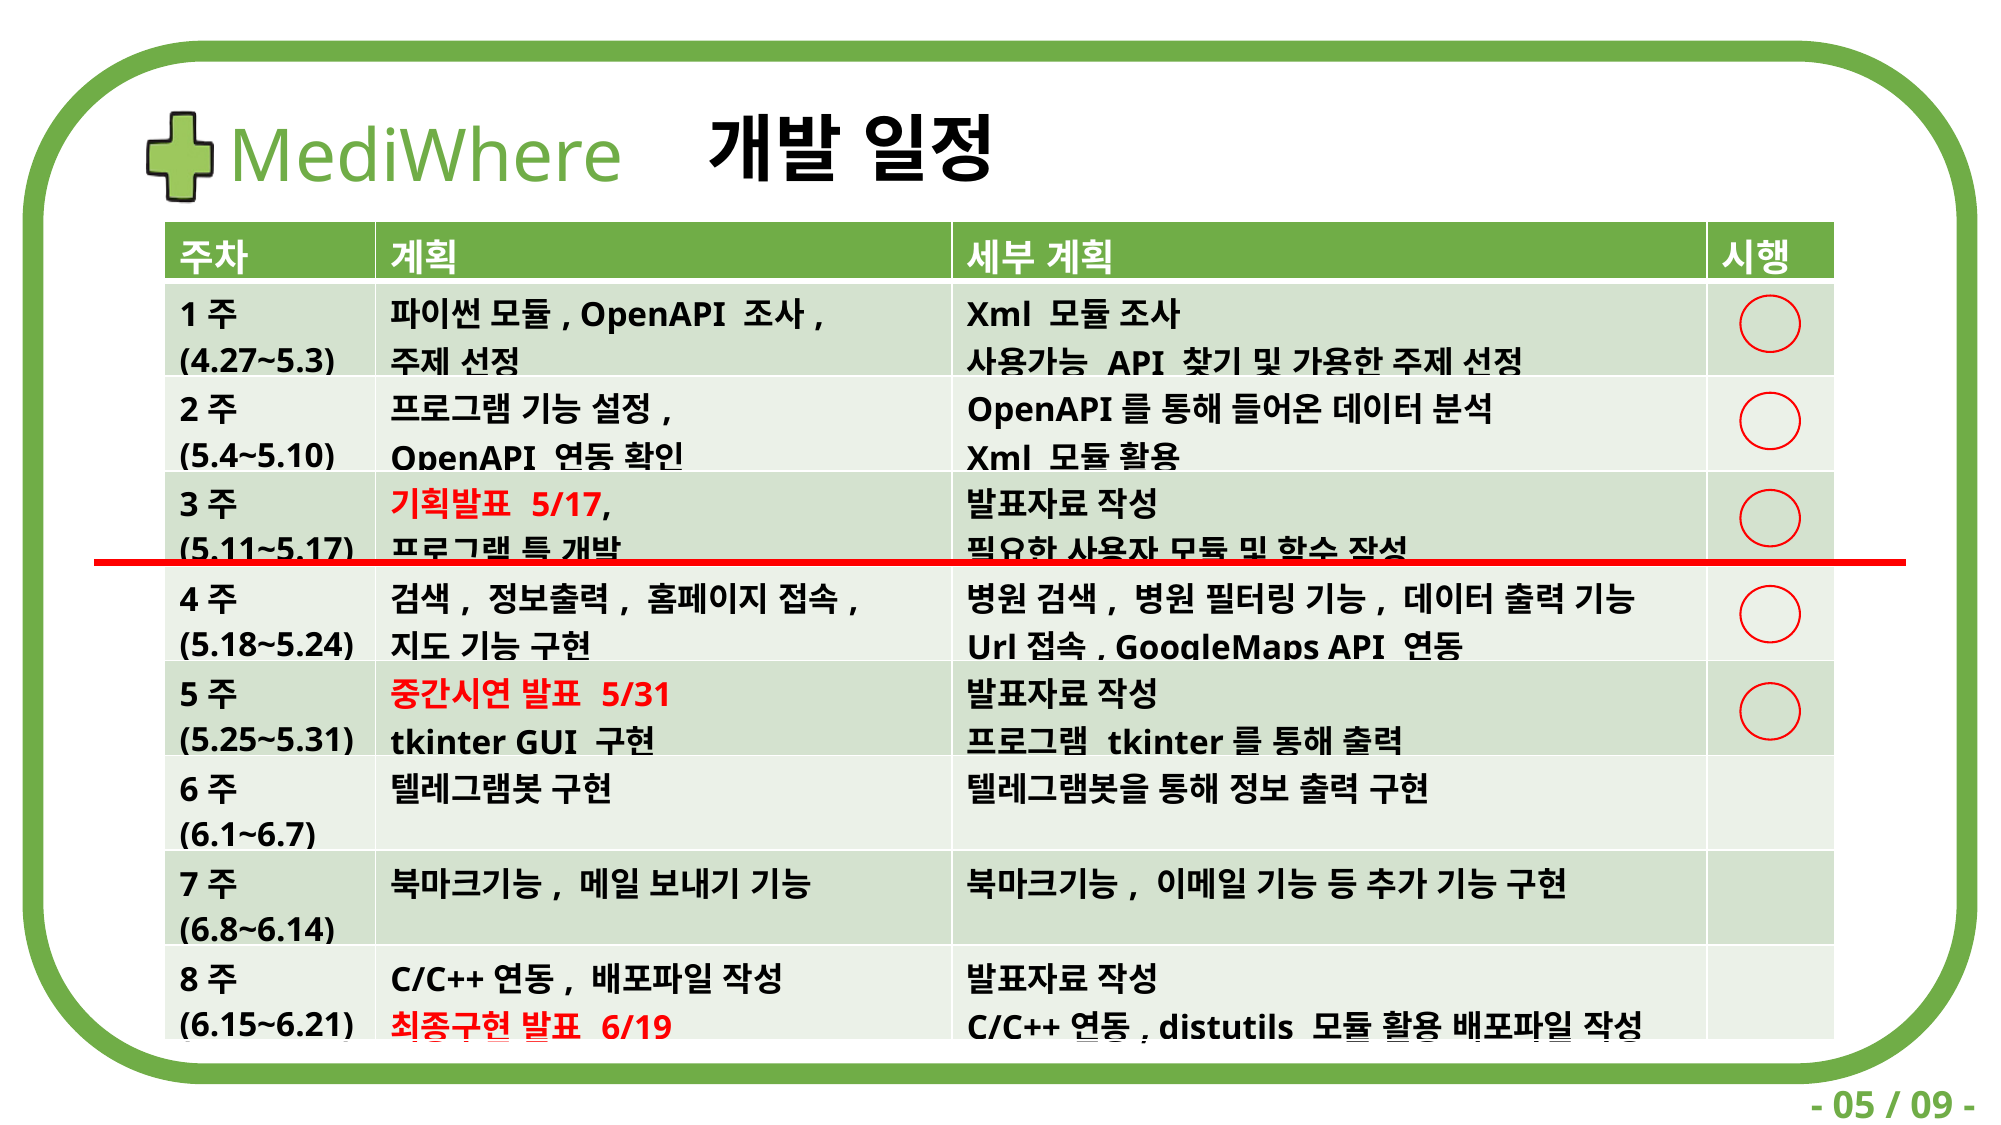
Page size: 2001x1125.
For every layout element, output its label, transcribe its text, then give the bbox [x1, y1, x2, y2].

table_header 계획 [376, 222, 951, 278]
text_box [145, 95, 1671, 205]
text_box [31, 50, 1969, 1075]
table_cell Xml 모듈 조사 사용가능 API 찾기 및 가용한 주제 선정 [953, 284, 1706, 375]
table_cell 7주 (6.8~6.14) [165, 851, 375, 944]
table_cell 파이썬 모듈, OpenAPI 조사, 주제 선정 [376, 284, 951, 375]
table_cell 발표자료 작성 C/C++연동, distutils 모듈 활용 배포파일 작성 [953, 946, 1706, 1039]
table_header 세부 계획 [953, 222, 1706, 278]
table_cell 중간시연 발표 5/31 tkinter GUI 구현 [376, 661, 951, 755]
table_cell 5주 (5.25~5.31) [165, 661, 375, 755]
table_cell [1708, 377, 1834, 470]
table_cell [1708, 946, 1834, 1039]
table_cell 발표자료 작성 프로그램 tkinter를 통해 출력 [953, 661, 1706, 755]
table_cell 텔레그램봇 구현 [376, 756, 951, 849]
table_cell 기획발표 5/17, 프로그램 틀 개발 [376, 472, 951, 559]
table_cell 프로그램 기능 설정, OpenAPI 연동 확인 [376, 377, 951, 470]
text_box [1739, 488, 1801, 548]
text_box [1739, 294, 1801, 354]
text_box [1739, 584, 1801, 644]
table_cell 북마크기능, 메일 보내기 기능 [376, 851, 951, 944]
table_cell OpenAPI를 통해 들어온 데이터 분석 Xml 모듈 활용 [953, 377, 1706, 470]
table_cell [1708, 472, 1834, 559]
table_cell [1708, 851, 1834, 944]
table_cell [1708, 284, 1834, 375]
table_cell 검색, 정보출력, 홈페이지 접속, 지도 기능 구현 [376, 567, 951, 660]
table_header 주차 [165, 222, 375, 278]
table_cell [1708, 661, 1834, 755]
table_cell [1708, 567, 1834, 660]
table_cell 2주 (5.4~5.10) [165, 377, 375, 470]
table_cell 3주 (5.11~5.17) [165, 472, 375, 559]
table_cell 4주 (5.18~5.24) [165, 567, 375, 660]
table_header 시행 [1708, 222, 1834, 278]
text_box - 07 / 00 - [893, 1041, 1107, 1045]
table_cell 6주 (6.1~6.7) [165, 756, 375, 849]
table_cell 발표자료 작성 필요한 사용자 모듈 및 함수 작성 [953, 472, 1706, 559]
table_cell C/C++연동, 배포파일 작성 최종구현 발표 6/19 [376, 946, 951, 1039]
table_cell 1주 (4.27~5.3) [165, 284, 375, 375]
table_cell 8주 (6.15~6.21) [165, 946, 375, 1039]
table_cell 북마크기능, 이메일 기능 등 추가 기능 구현 [953, 851, 1706, 944]
text_box - 05 / 09 - [1786, 1073, 2000, 1125]
text_box [1739, 682, 1801, 741]
table_cell 병원 검색, 병원 필터링 기능, 데이터 출력 기능 Url접속, GoogleMaps API 연동 [953, 567, 1706, 660]
table_cell [1708, 756, 1834, 849]
table_cell 텔레그램봇을 통해 정보 출력 구현 [953, 756, 1706, 849]
text_box [1739, 391, 1801, 451]
